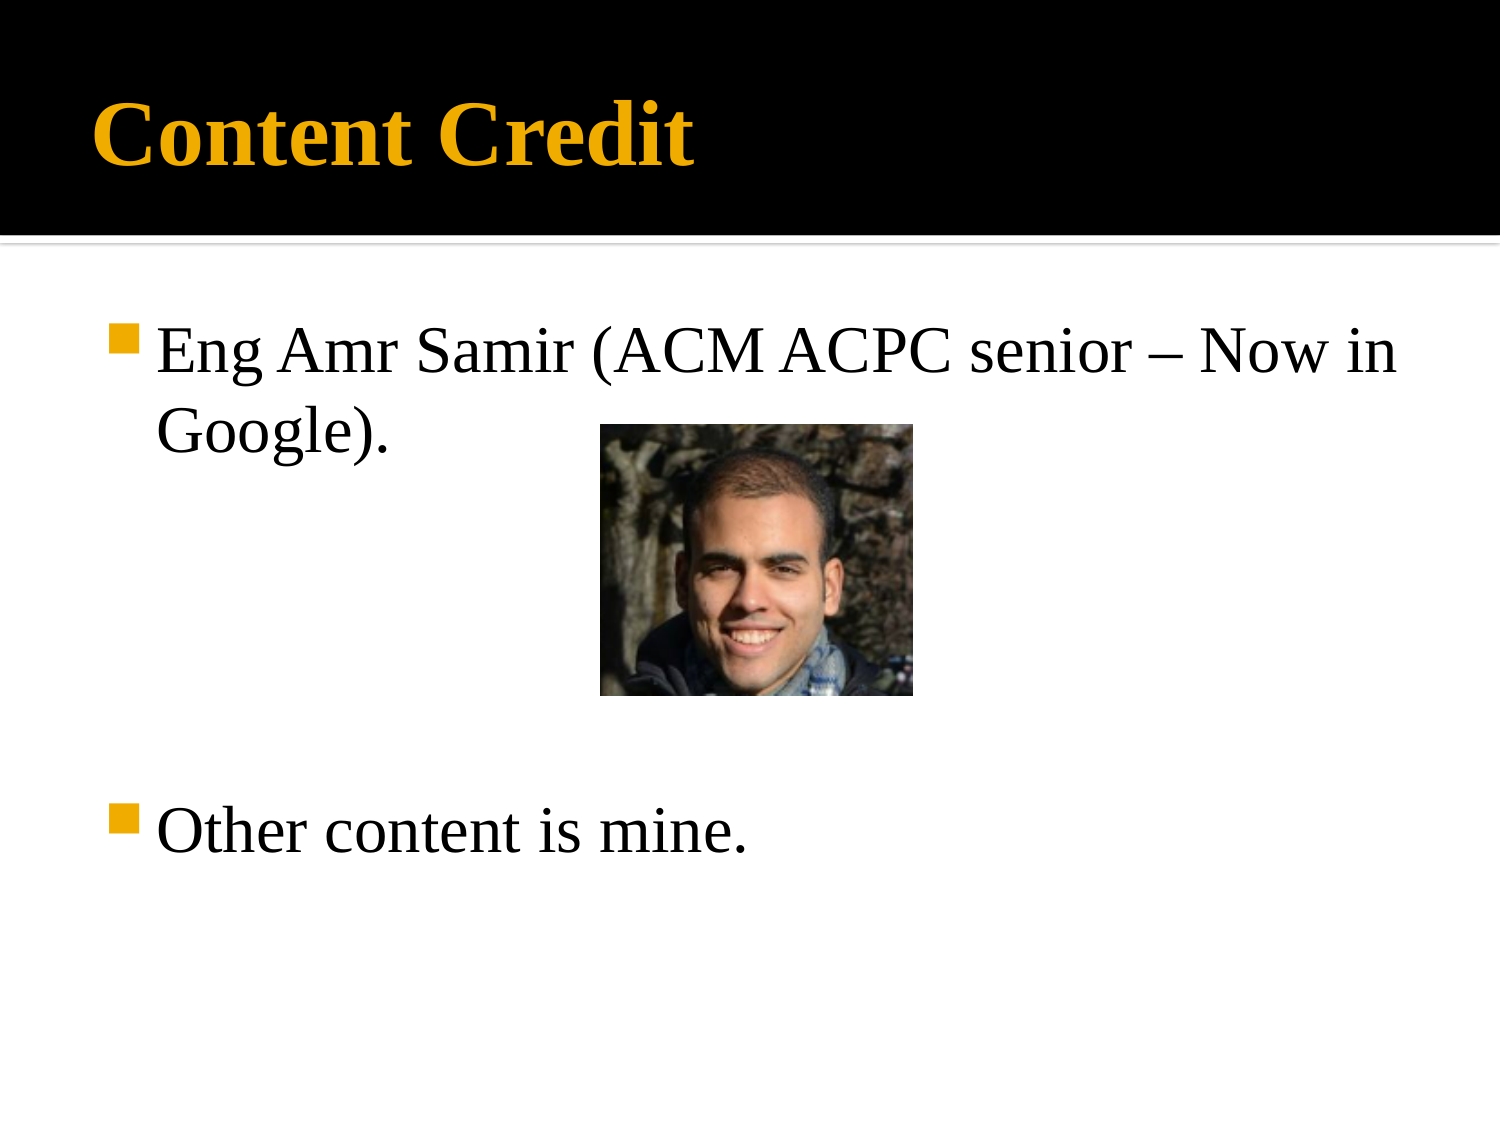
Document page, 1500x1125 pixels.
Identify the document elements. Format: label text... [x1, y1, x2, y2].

title Content Credit [75, 25, 1425, 231]
list Eng Amr Samir (ACM ACPC senior – Now in Google). Other content is mine. [75, 291, 1425, 1050]
picture [599, 424, 913, 696]
